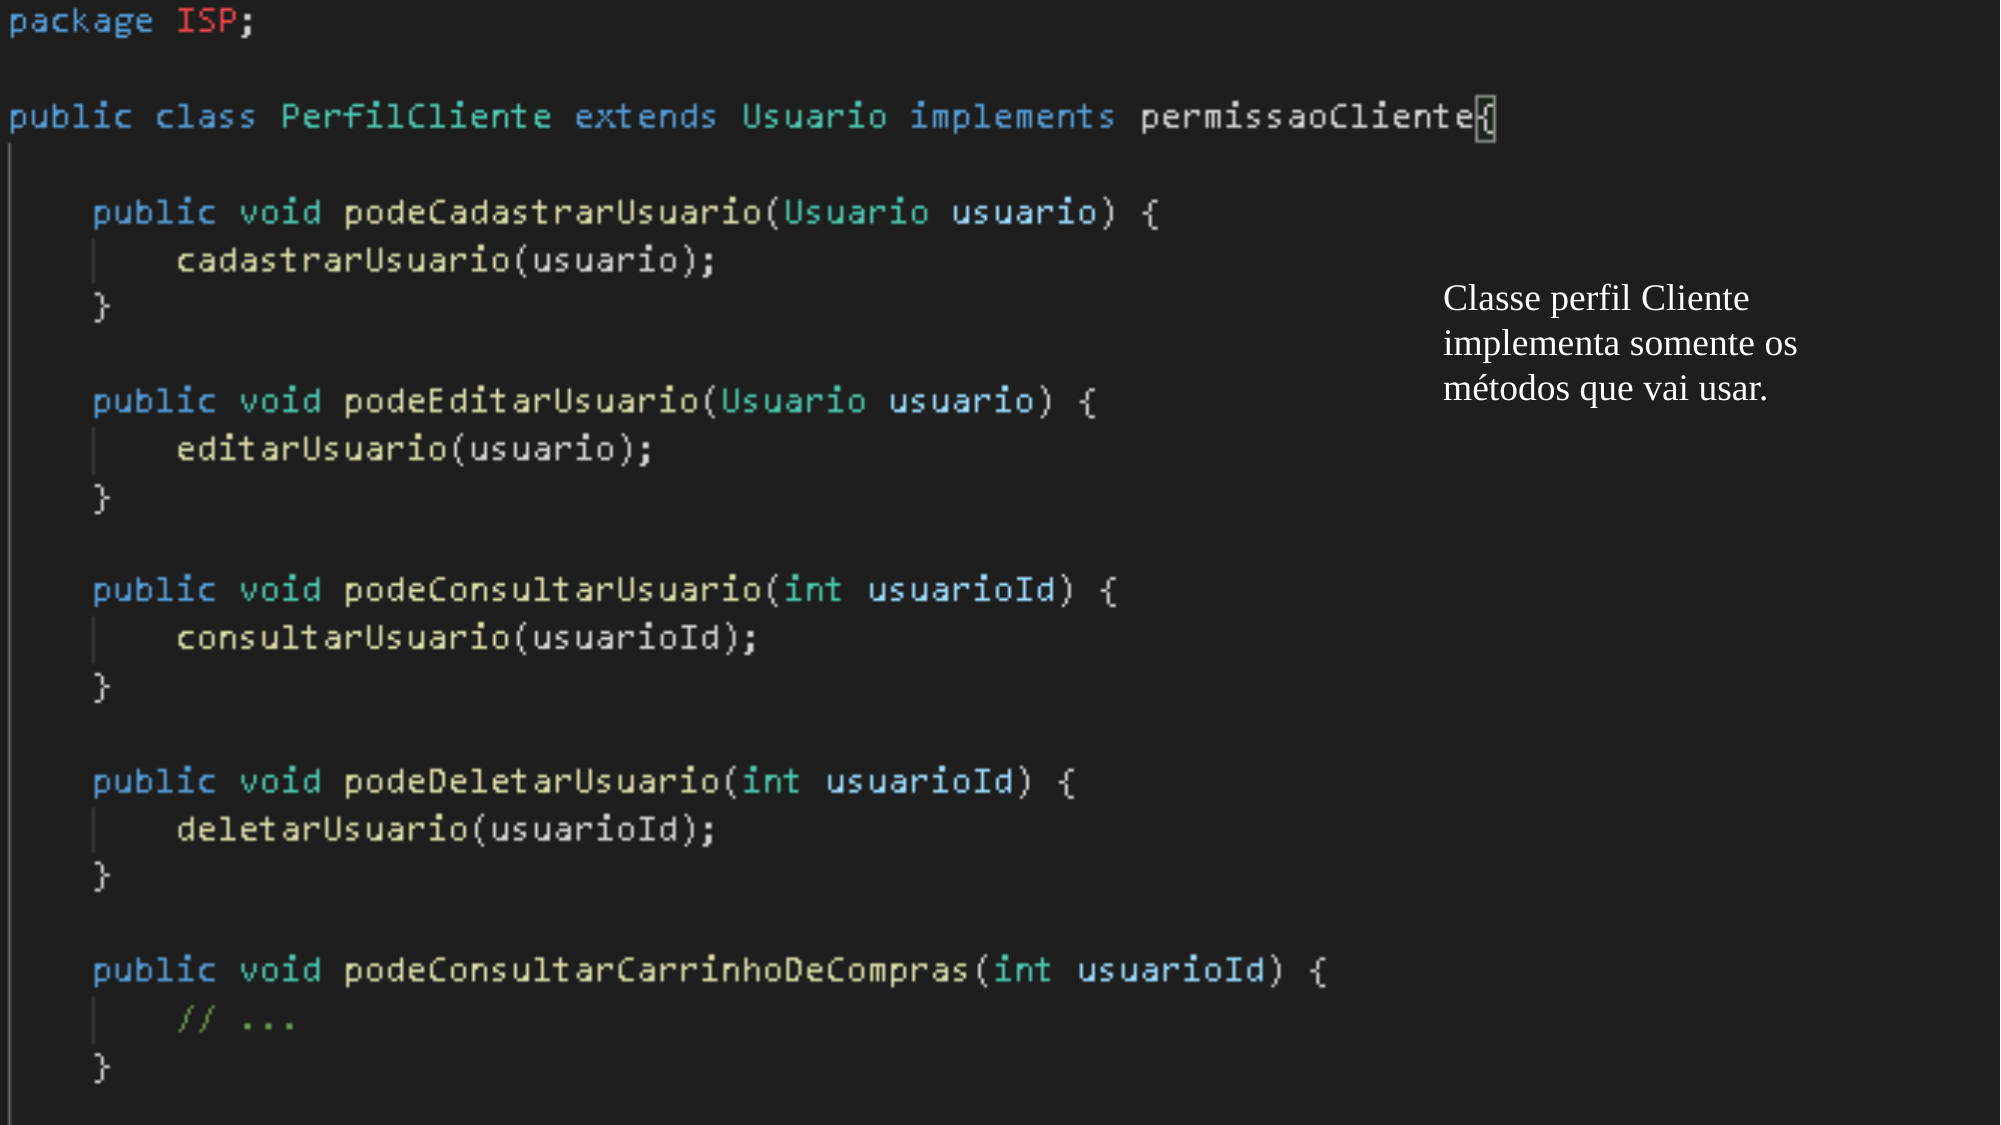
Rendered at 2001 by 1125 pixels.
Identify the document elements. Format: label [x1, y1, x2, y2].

list [0, 0, 2000, 1125]
